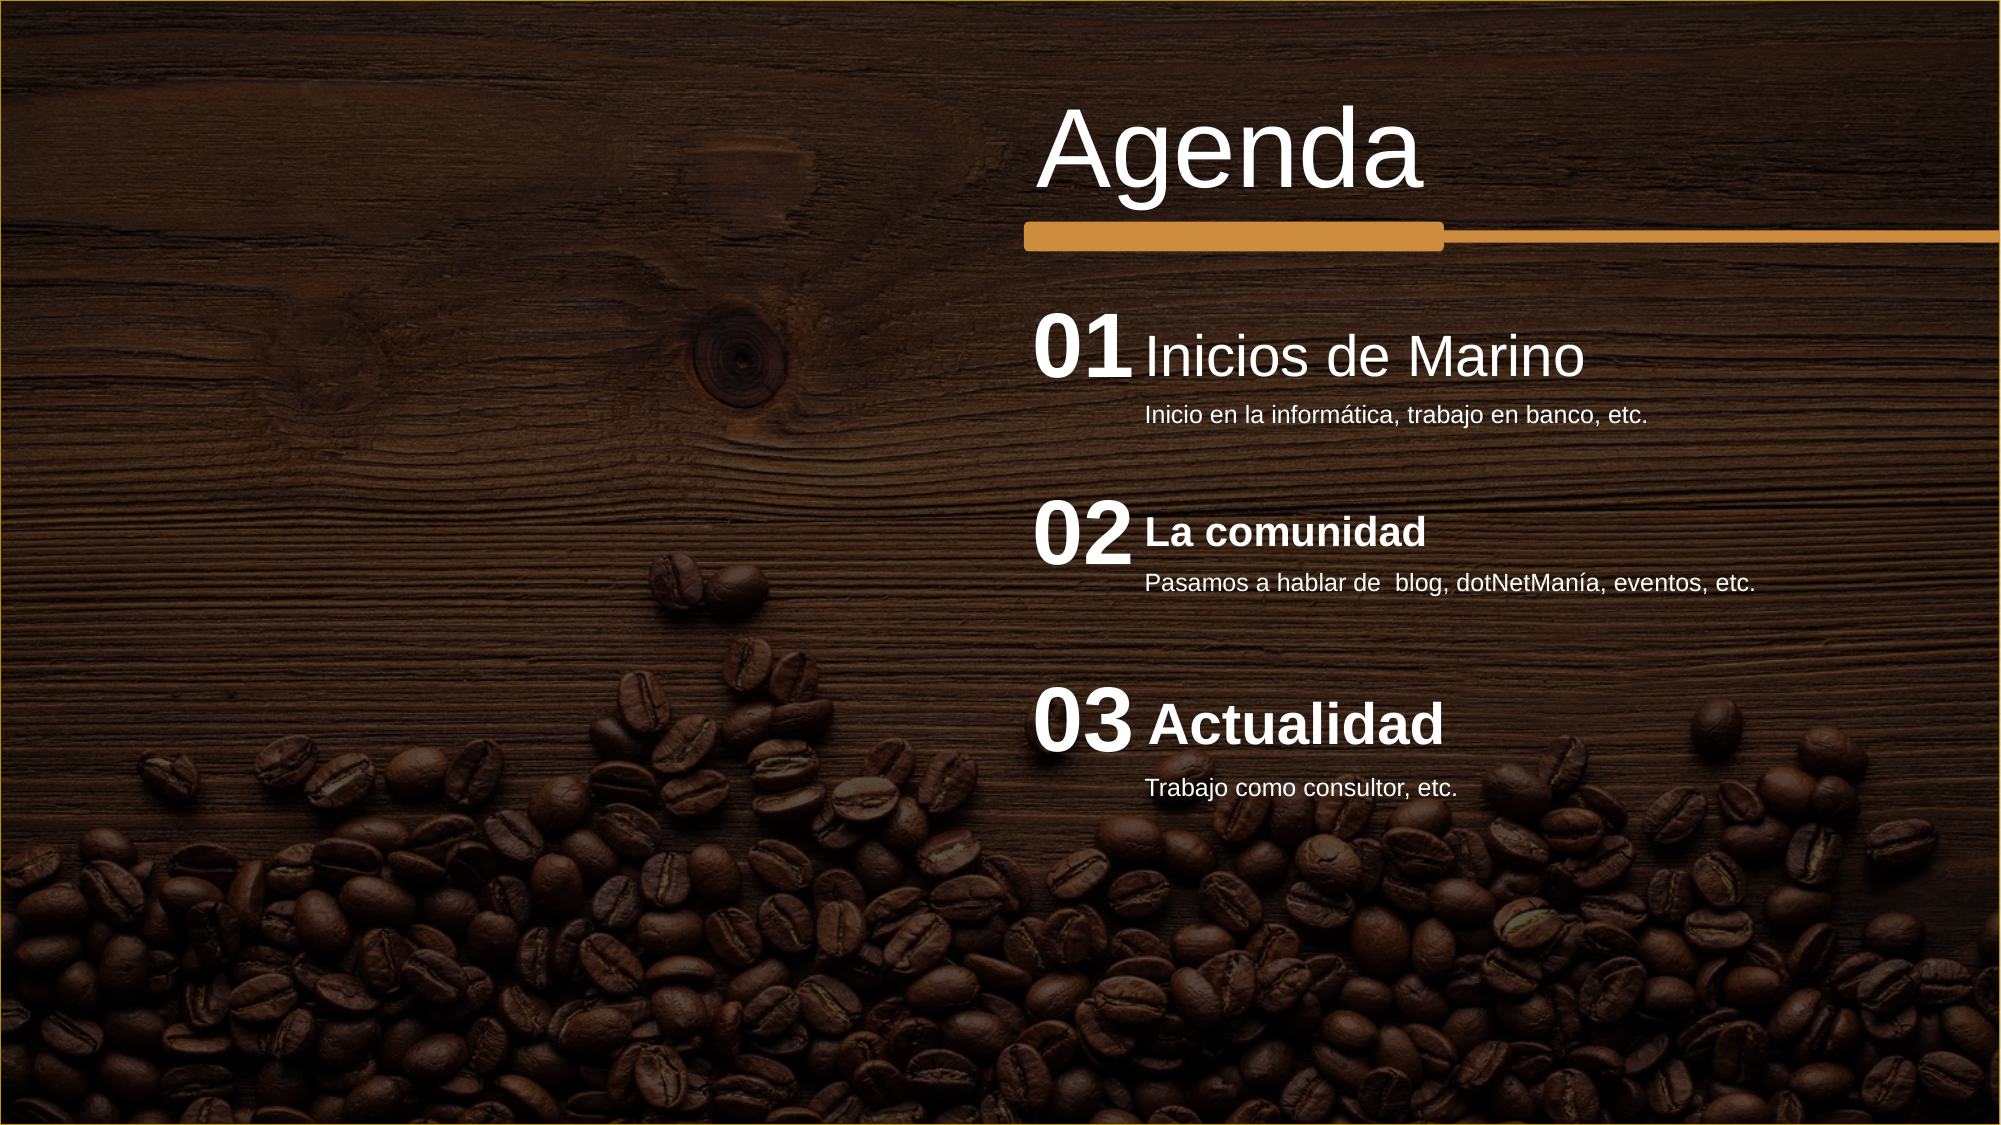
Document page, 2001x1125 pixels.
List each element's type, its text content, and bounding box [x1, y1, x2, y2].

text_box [1002, 652, 1895, 780]
picture [1, 1, 1999, 1124]
text_box Trabajo como consultor, etc. [1129, 780, 1895, 810]
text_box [1023, 221, 2000, 252]
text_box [1002, 465, 1892, 594]
text_box Agenda [1021, 67, 1840, 218]
text_box Inicio en la informática, trabajo en banco, etc. [1129, 390, 1895, 436]
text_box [1002, 278, 1892, 407]
text_box Pasamos a hablar de blog, dotNetManía, eventos, etc. [1129, 559, 1895, 604]
